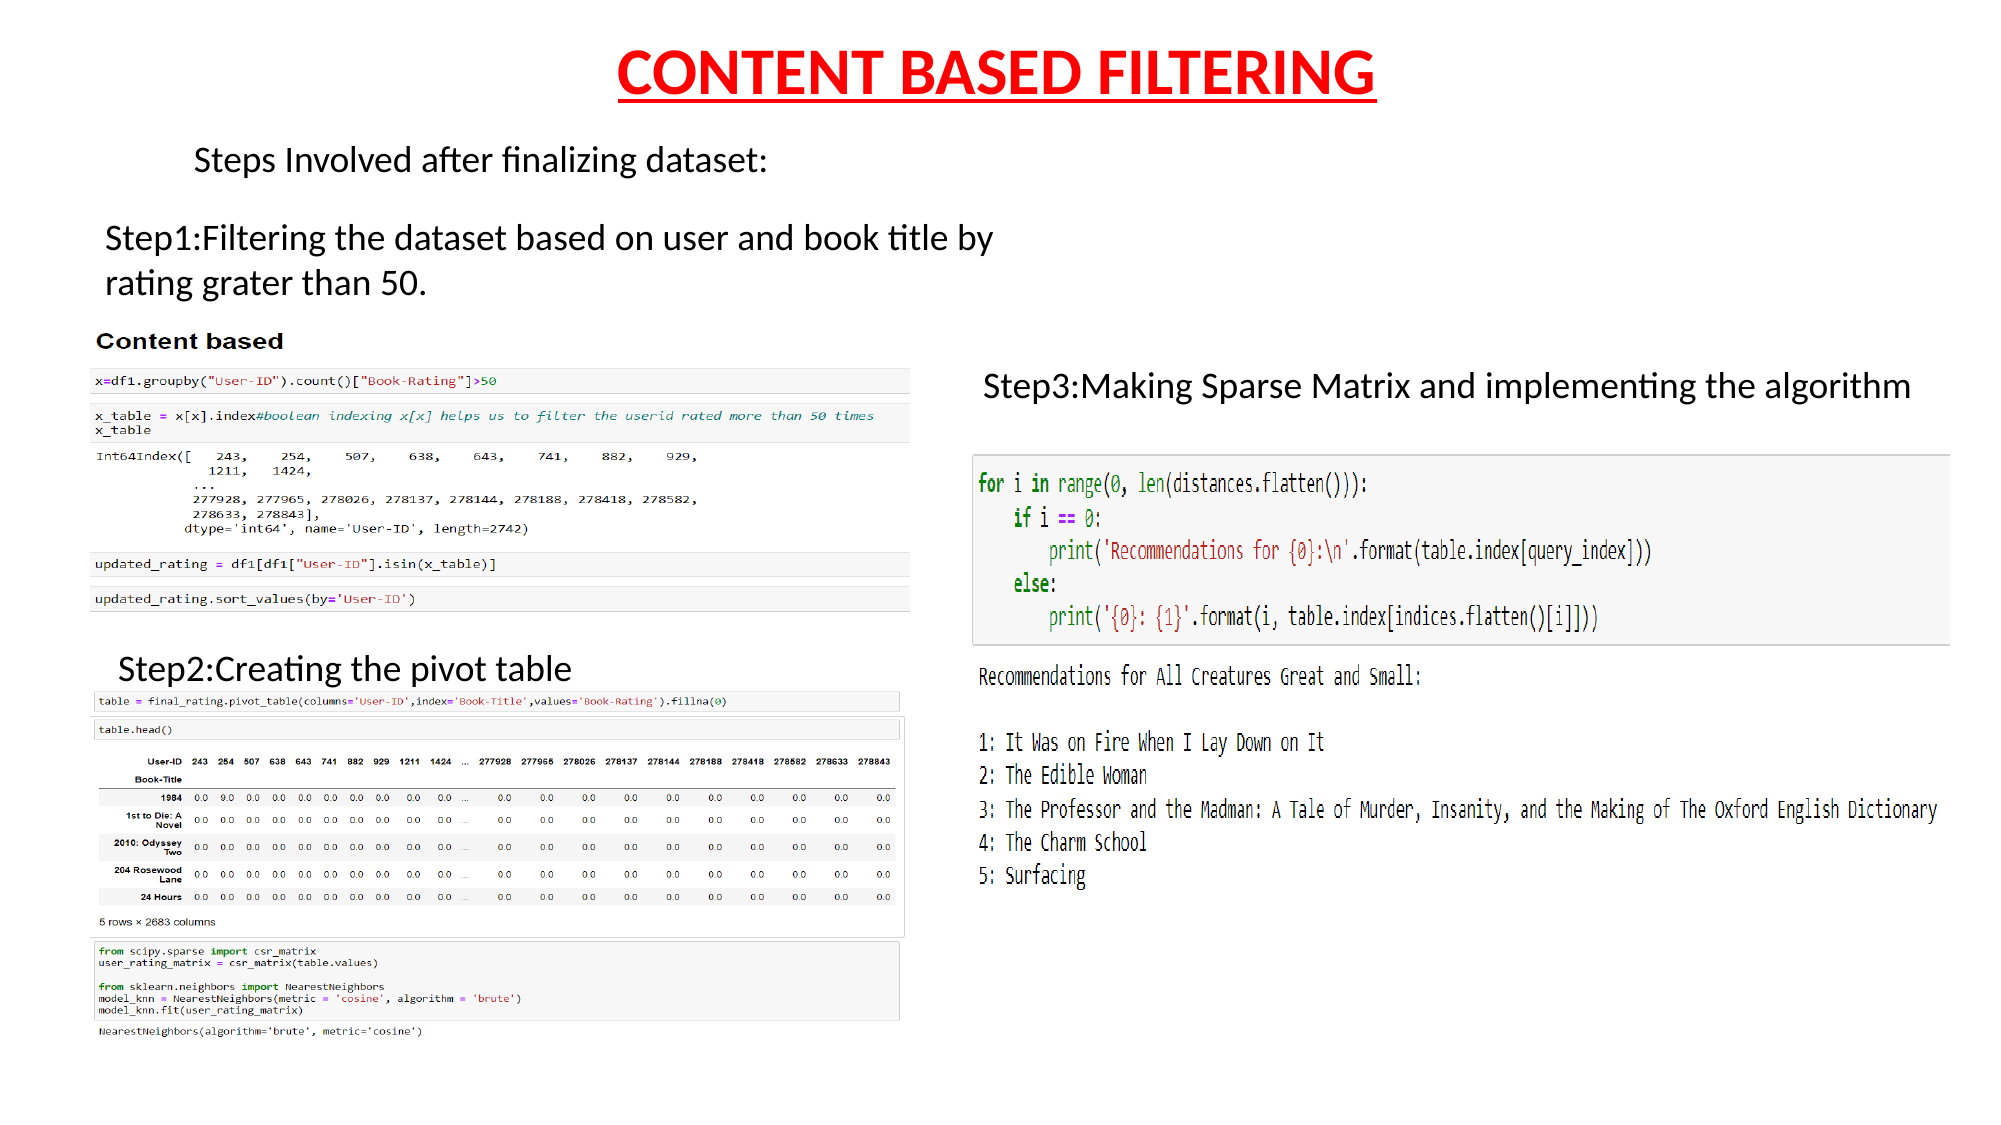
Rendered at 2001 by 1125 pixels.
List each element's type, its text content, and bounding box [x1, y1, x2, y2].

text_box Step2:Creating the pivot table [103, 636, 962, 697]
text_box Step3:Making Sparse Matrix and implementing the algorithm [968, 353, 1969, 414]
picture [967, 444, 1951, 911]
text_box Steps Involved after finalizing dataset: [178, 127, 1179, 188]
picture [90, 690, 910, 1042]
text_box CONTENT BASED FILTERING [603, 20, 1603, 116]
picture [90, 330, 910, 628]
text_box Step1:Filtering the dataset based on user and book title by rating grater than 50. [90, 205, 1091, 311]
